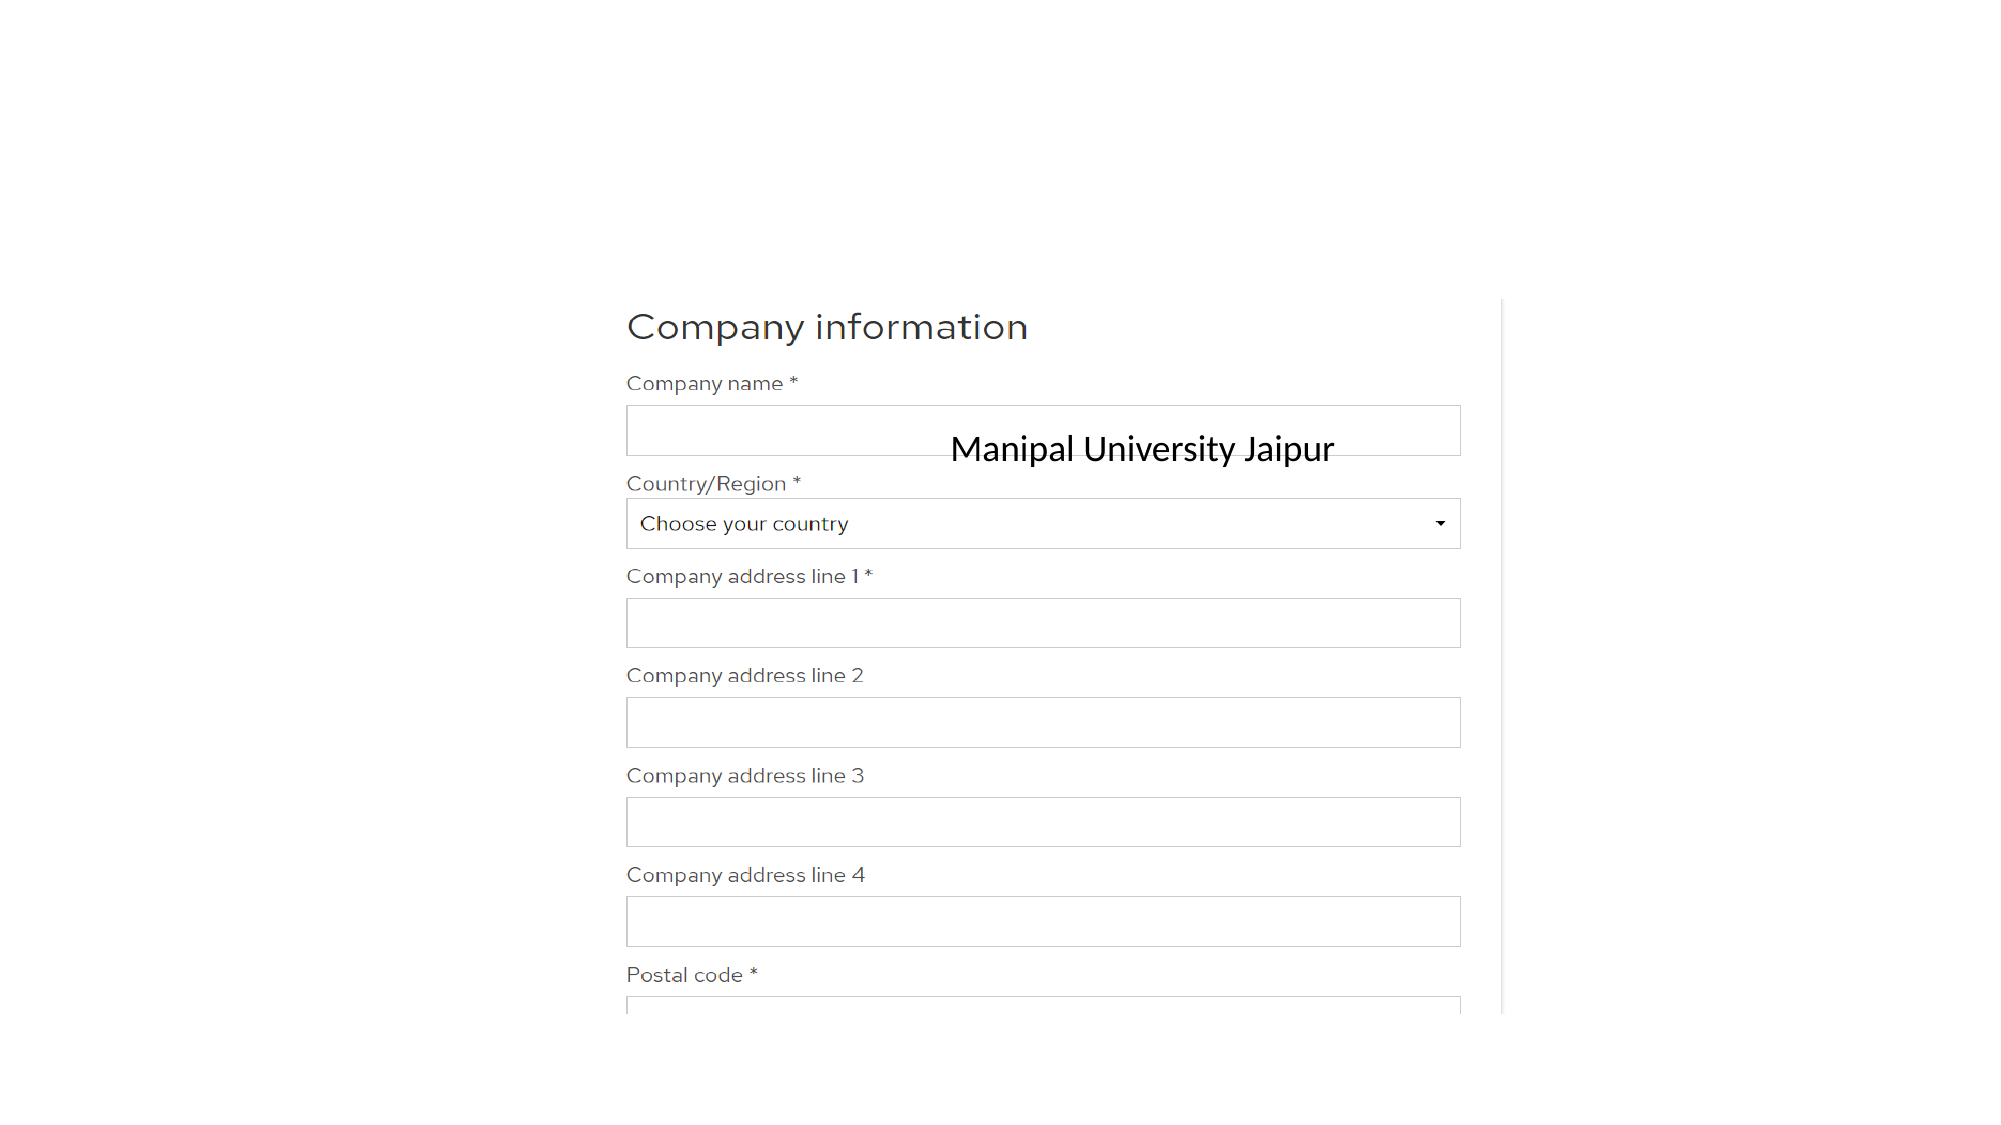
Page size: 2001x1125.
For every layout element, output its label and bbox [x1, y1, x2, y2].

list [597, 299, 1545, 1014]
